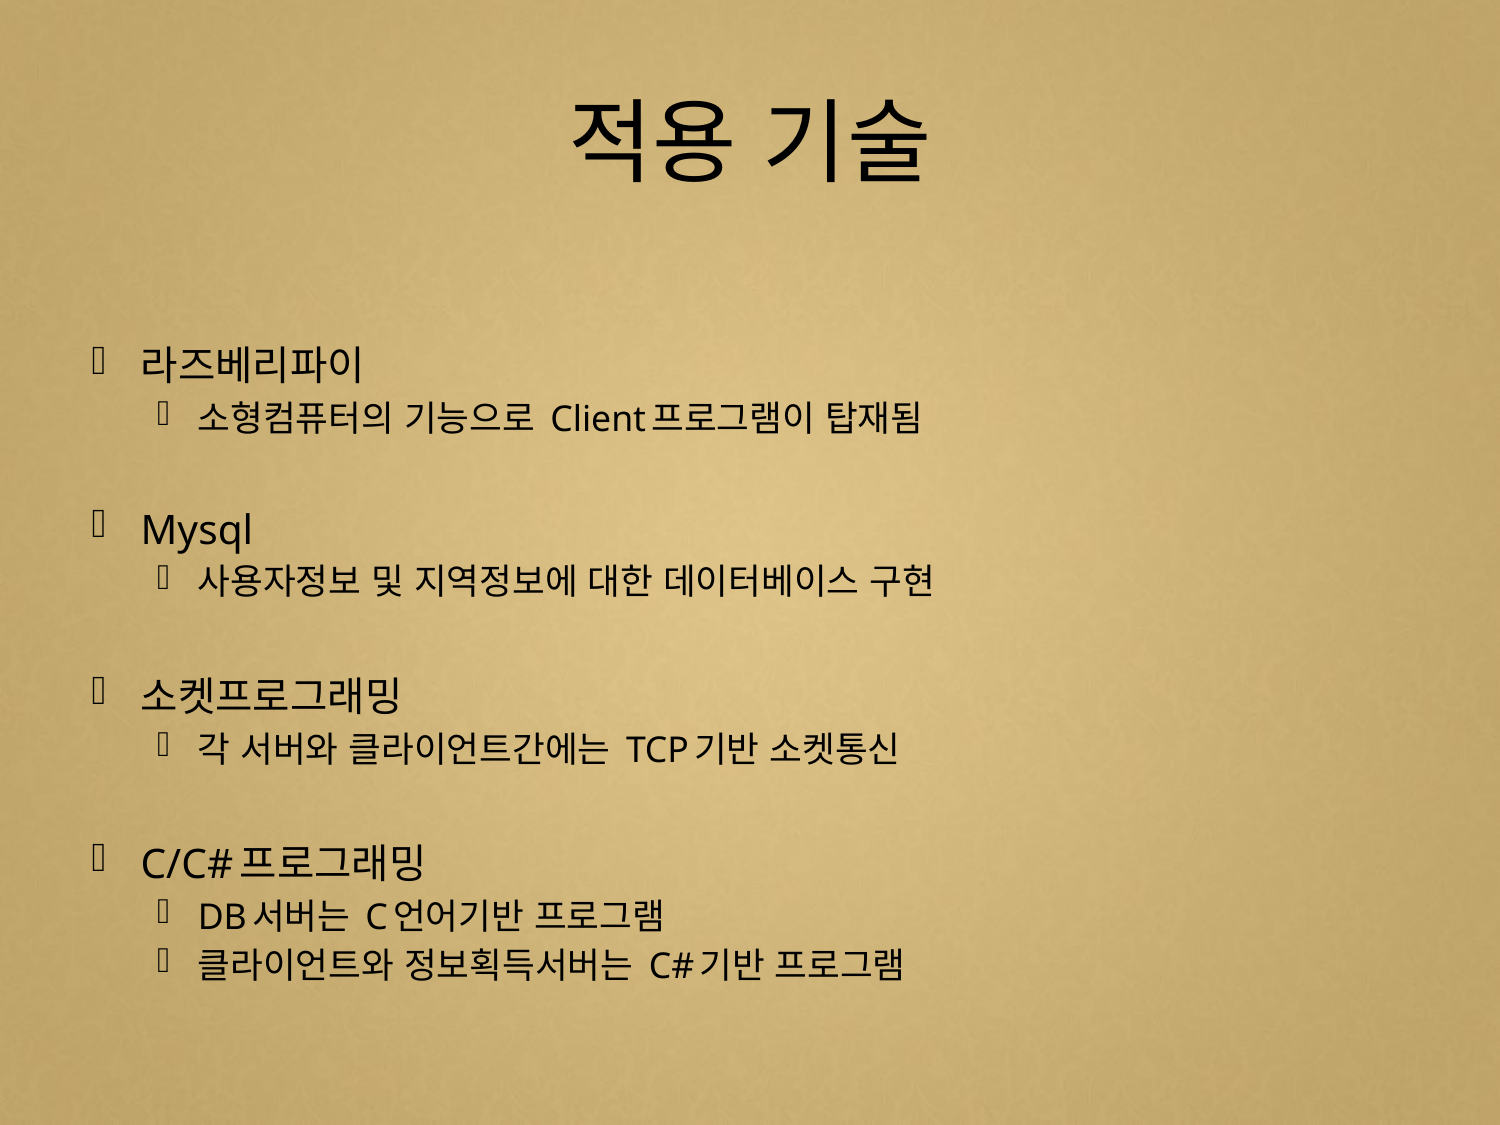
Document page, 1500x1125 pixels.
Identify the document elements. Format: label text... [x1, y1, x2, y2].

title 적용 기술 [75, 45, 1425, 233]
list 라즈베리파이 소형컴퓨터의 기능으로 Client프로그램이 탑재됨 Mysql 사용자정보 및 지역정보에 대한 데이터베이스 구현 소켓프로그래밍 각 서버와 클라이언트간에는 TCP기반 소켓통신 C/C#프로그래밍 DB서버는 C언어기반 프로그램 클라이언트와 정보획득서버는 C#기반 프로그램 [76, 332, 1427, 1000]
picture [0, 0, 1500, 1125]
